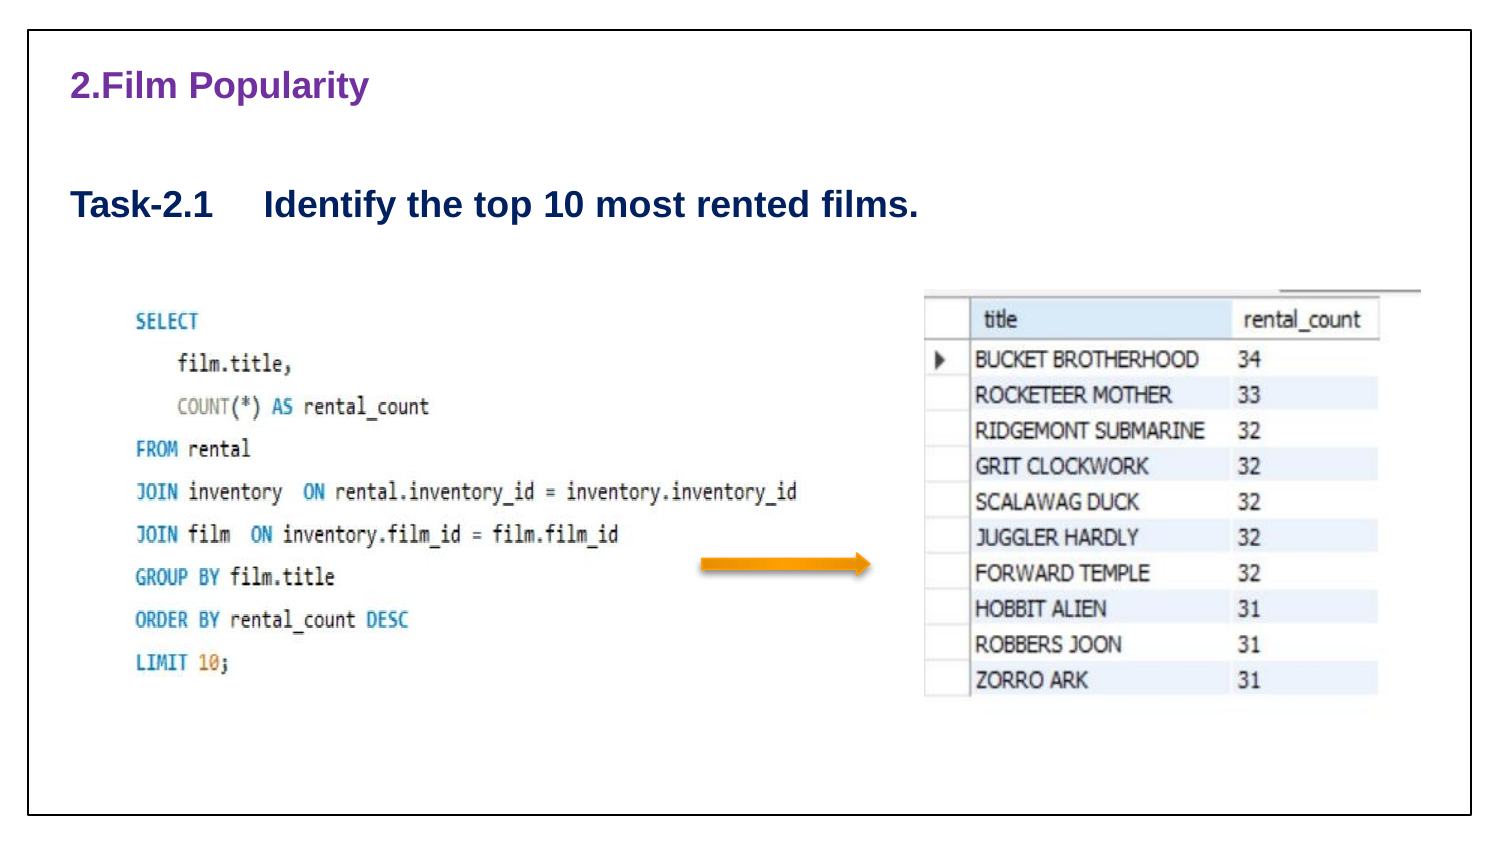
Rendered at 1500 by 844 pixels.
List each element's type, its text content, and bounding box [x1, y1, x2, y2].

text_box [124, 309, 871, 677]
picture [924, 289, 1421, 736]
title 2.Film Popularity Task-2.1 Identify the top 10 most rented films. [68, 43, 1438, 226]
